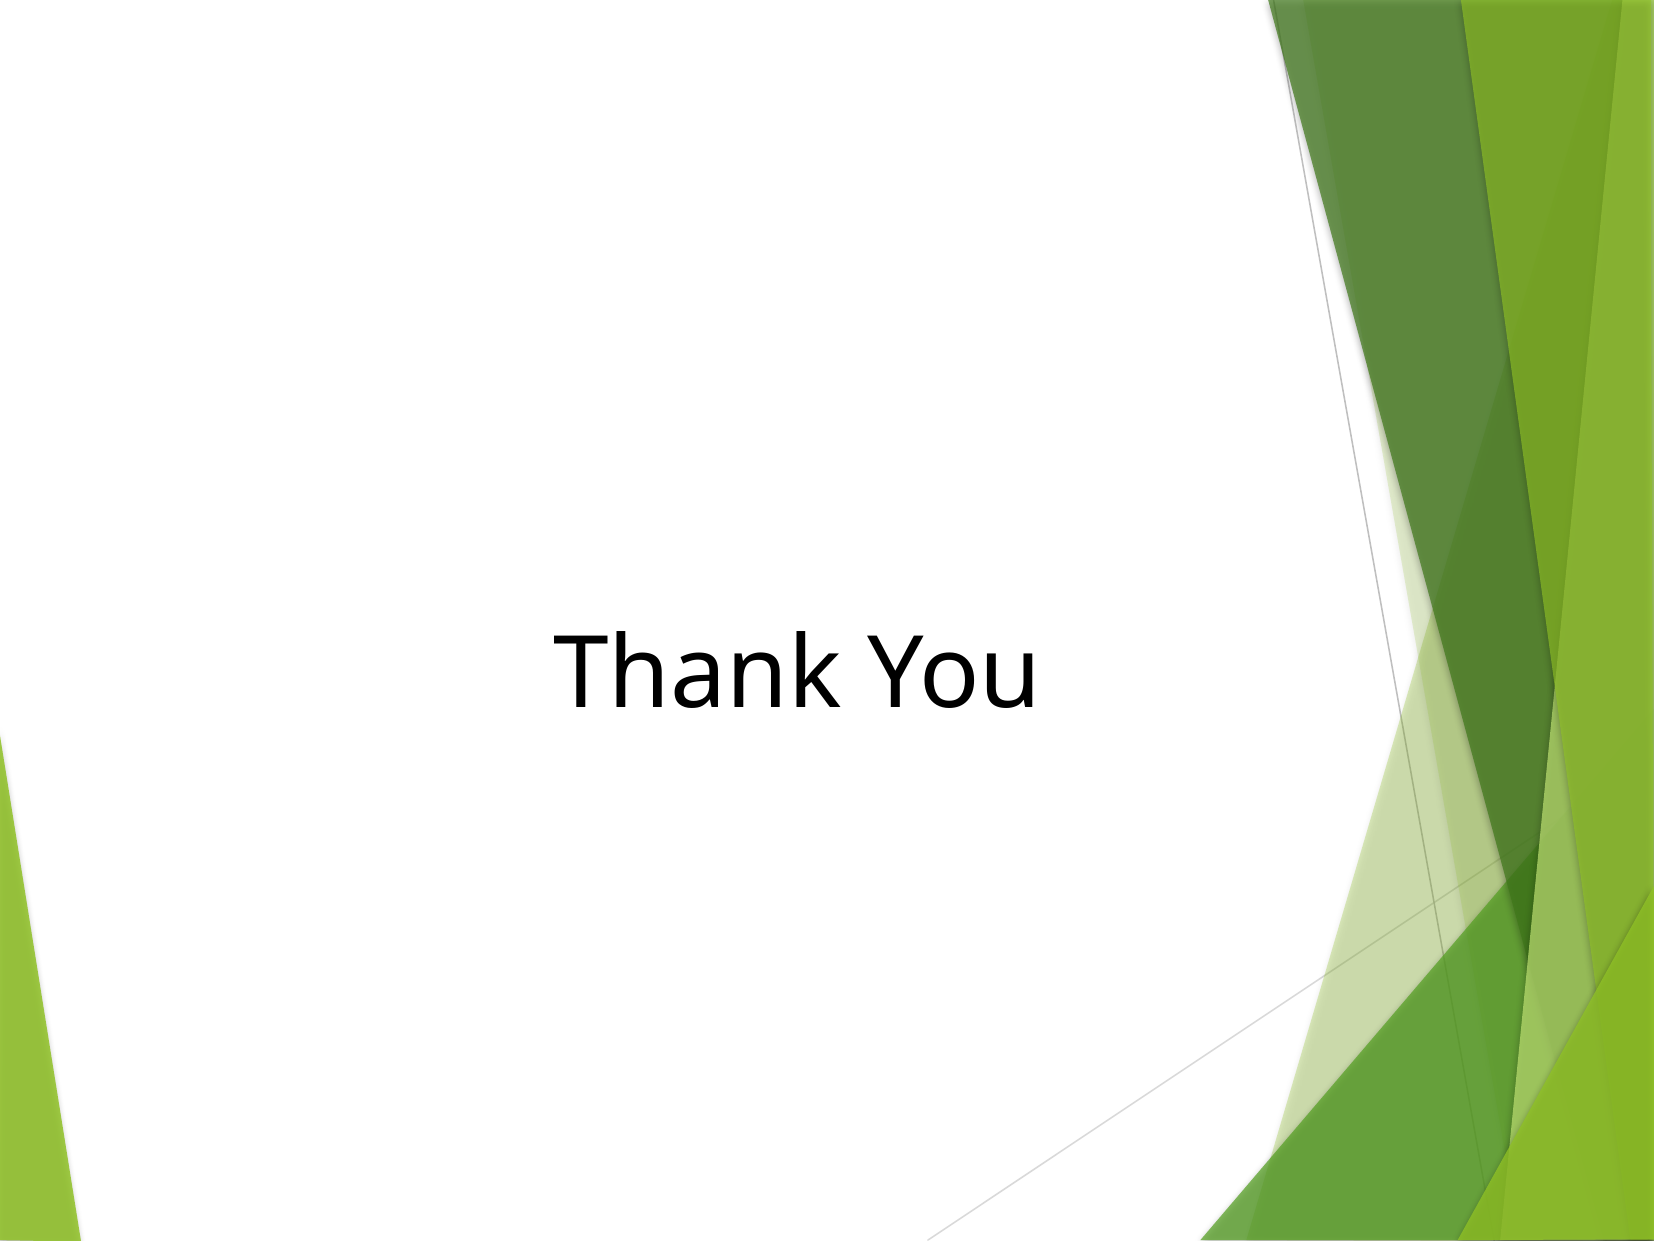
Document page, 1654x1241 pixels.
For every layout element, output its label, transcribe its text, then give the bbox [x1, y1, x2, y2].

text_box Thank You [538, 599, 1080, 731]
